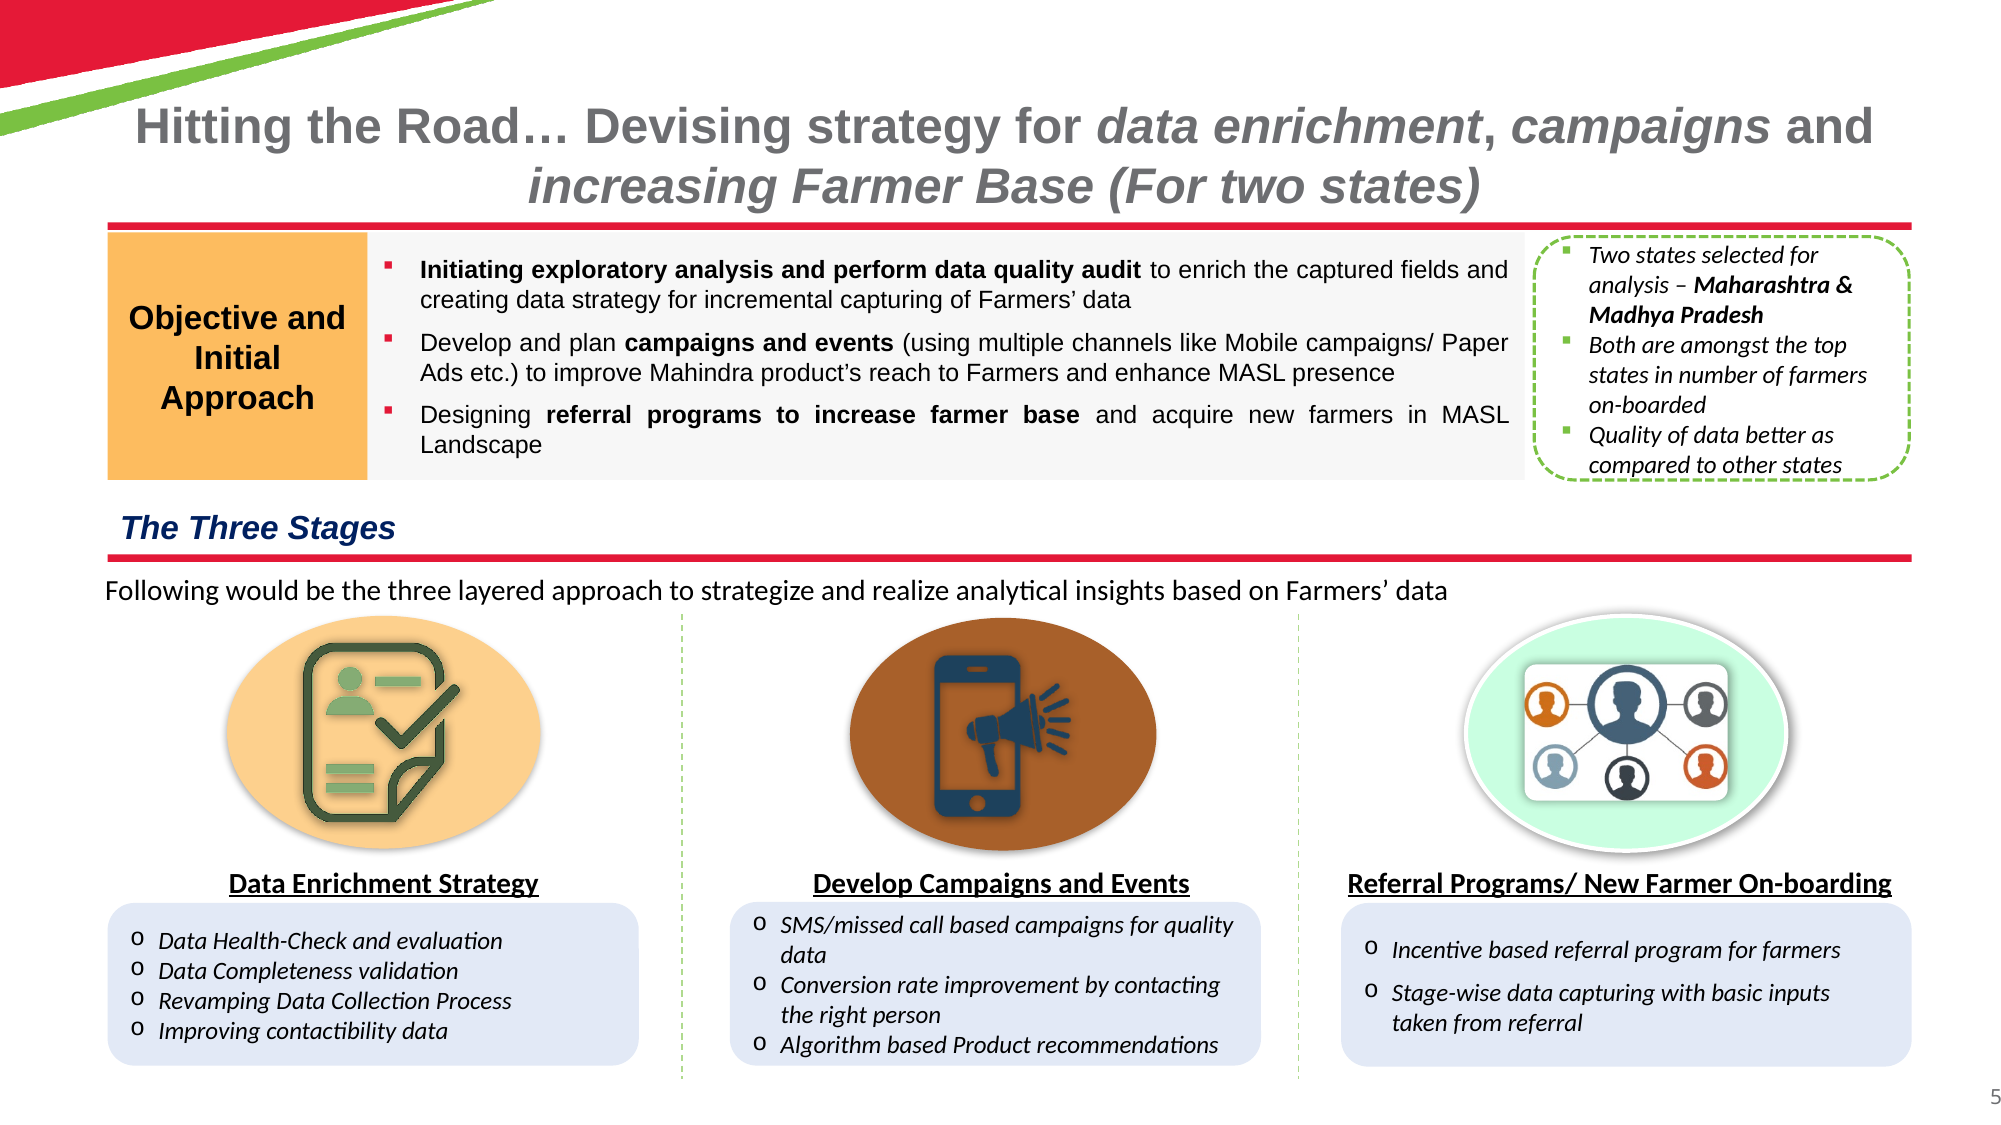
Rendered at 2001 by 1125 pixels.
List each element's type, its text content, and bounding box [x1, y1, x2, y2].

picture [912, 646, 1092, 826]
text_box SMS/missed call based campaigns for quality data Conversion rate improvement by contacting the right person Algorithm based Product recommendations [729, 919, 1262, 1067]
picture [0, 0, 497, 136]
text_box Two states selected for analysis – Maharashtra & Madhya Pradesh Both are amongst the top states in number of farmers on-boarded Quality of data better as compared to other states [1532, 234, 1912, 483]
text_box [107, 222, 1912, 230]
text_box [683, 615, 1298, 909]
picture [300, 642, 461, 823]
text_box Objective and Initial Approach [107, 232, 367, 480]
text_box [1299, 615, 1787, 909]
text_box Data Health-Check and evaluation Data Completeness validation Revamping Data Collection Process Improving contactibility data [106, 902, 640, 1067]
text_box The Three Stages [105, 498, 1912, 554]
text_box Initiating exploratory analysis and perform data quality audit to enrich the captured fields and creating data strategy for incremental capturing of Farmers’ data Develop and plan campaigns and events (using multiple channels like Mobile campaigns/ Paper Ads etc.) to improve Mahindra product’s reach to Farmers and enhance MASL presence Designing referral programs to increase farmer base and acquire new farmers in MASL Landscape [367, 232, 1525, 480]
text_box [107, 554, 1912, 562]
text_box Following would be the three layered approach to strategize and realize analytical insights based on Farmers’ data [103, 569, 1929, 1039]
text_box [212, 615, 681, 909]
text_box Incentive based referral program for farmers Stage-wise data capturing with basic inputs taken from referral [1340, 902, 1913, 1068]
text_box Referral Programs/ New Farmer On-boarding [1794, 860, 1912, 907]
title Hitting the Road… Devising strategy for data enrichment, campaigns and increasing Farmer Base (For two states) [104, 93, 1905, 216]
picture [1524, 664, 1728, 801]
